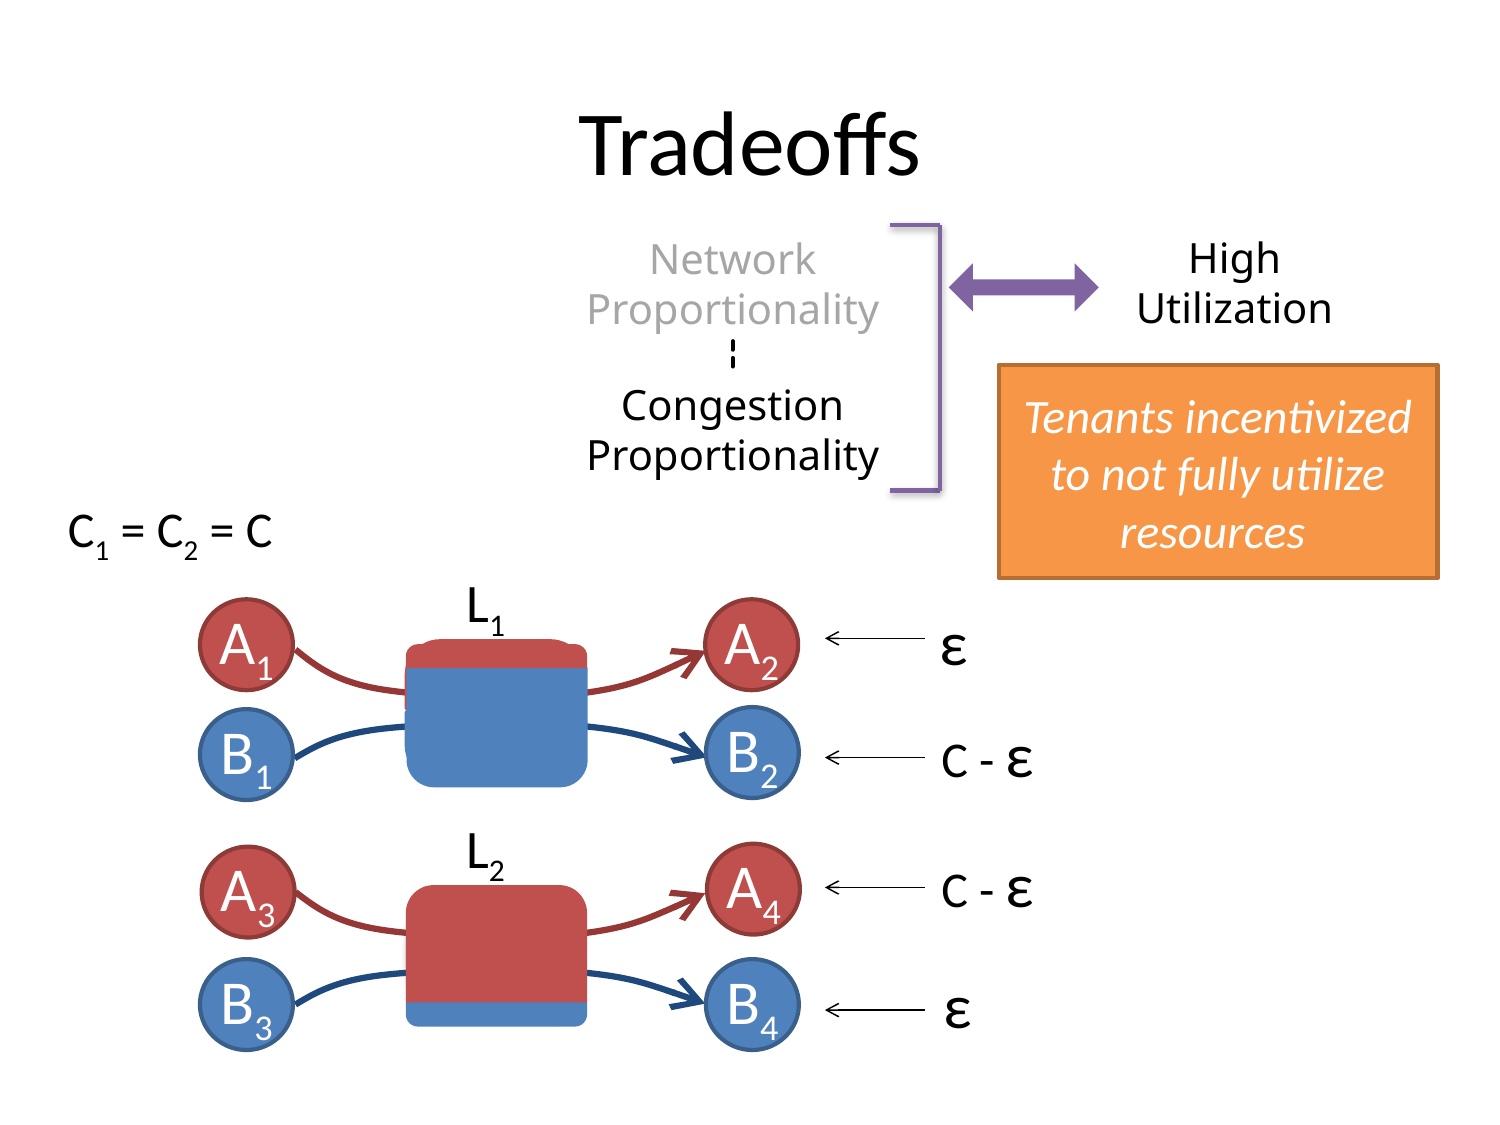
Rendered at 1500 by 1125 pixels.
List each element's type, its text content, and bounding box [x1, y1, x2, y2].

text_box [295, 972, 405, 1006]
text_box A2 [703, 597, 801, 693]
text_box Network Proportionality [524, 225, 886, 340]
text_box L2 [451, 806, 520, 896]
text_box C - ε [926, 707, 1050, 798]
text_box [297, 892, 414, 934]
text_box ε [925, 595, 984, 685]
text_box C1 = C2 = C [53, 490, 288, 574]
text_box B3 [197, 957, 296, 1053]
title Tradeoffs [75, 45, 1425, 233]
text_box High Utilization [1087, 224, 1382, 340]
text_box A1 [197, 597, 296, 693]
text_box ε [928, 959, 987, 1049]
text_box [890, 224, 941, 491]
text_box L1 [451, 561, 520, 639]
text_box Tenants incentivized to not fully utilize resources [997, 363, 1440, 580]
text_box B2 [703, 704, 801, 801]
text_box [405, 1002, 588, 1027]
text_box [579, 891, 705, 934]
text_box [295, 725, 406, 759]
text_box [422, 639, 569, 644]
text_box B4 [703, 957, 801, 1053]
text_box A4 [704, 841, 802, 937]
text_box [948, 261, 1087, 314]
text_box B1 [197, 707, 296, 803]
text_box [295, 649, 407, 694]
text_box [588, 725, 704, 761]
text_box [405, 644, 588, 669]
text_box [405, 885, 588, 1004]
text_box Congestion Proportionality [524, 371, 885, 487]
text_box [406, 667, 588, 788]
text_box [588, 972, 703, 1008]
text_box C - ε [926, 837, 1050, 928]
text_box [586, 649, 704, 694]
text_box A3 [199, 844, 297, 940]
